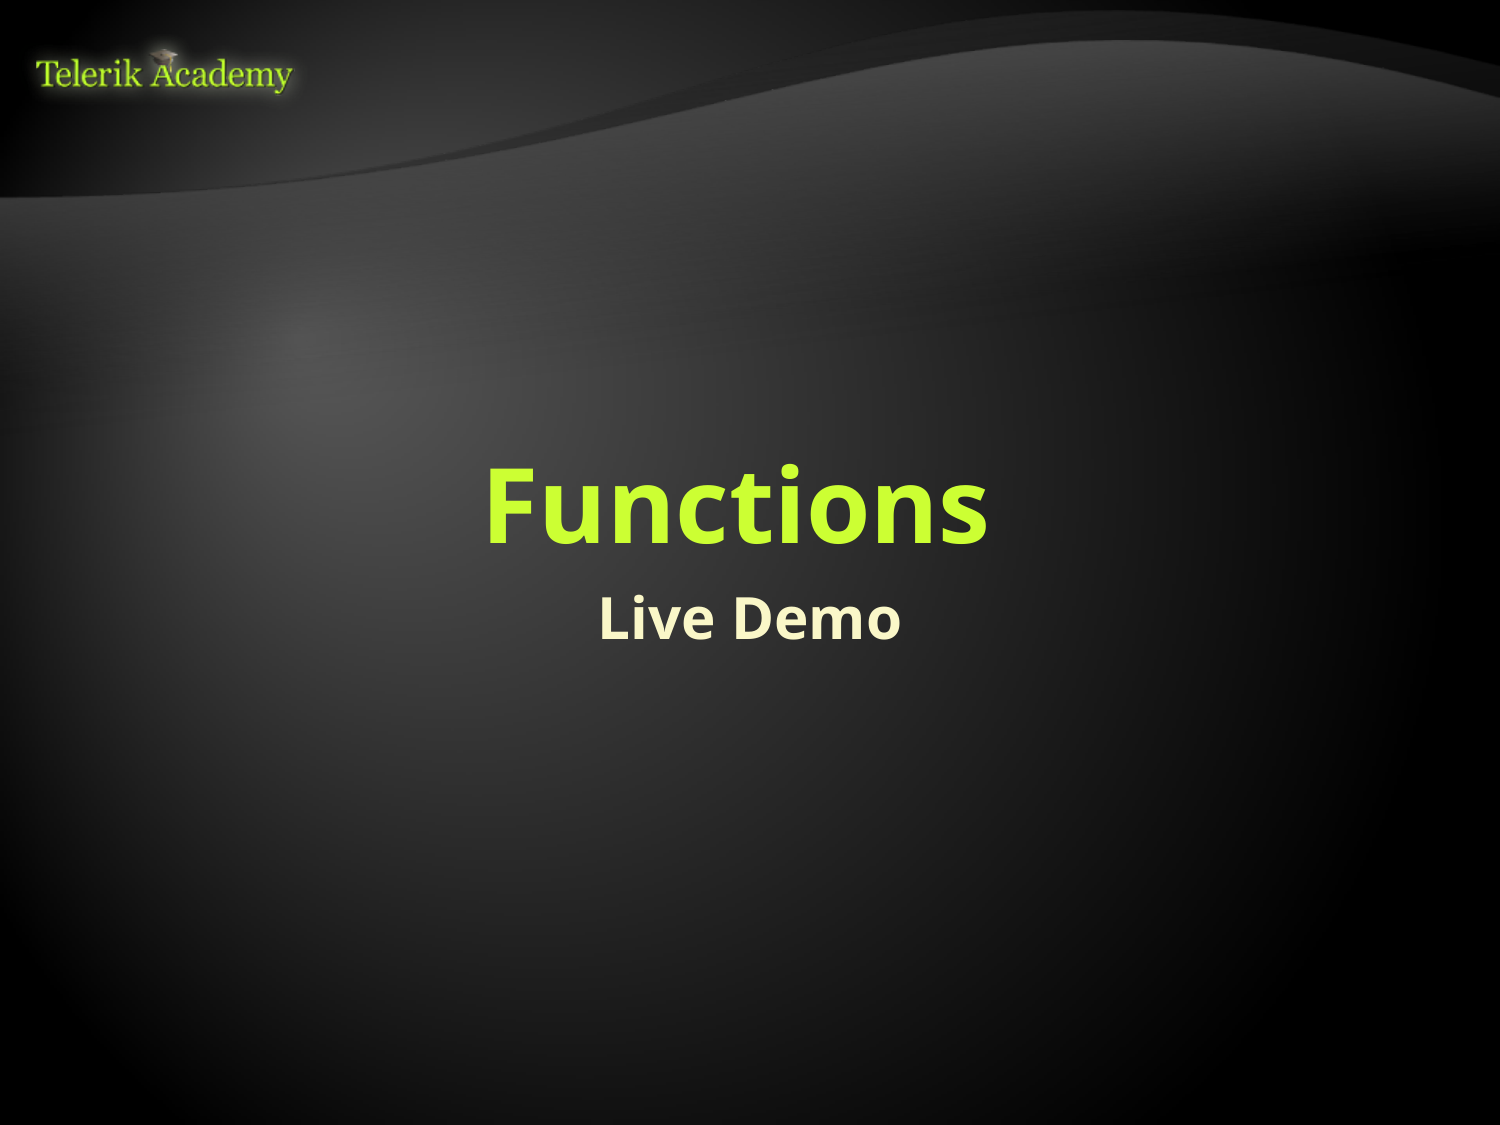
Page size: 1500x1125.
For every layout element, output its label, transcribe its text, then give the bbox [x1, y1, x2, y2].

picture [0, 0, 1500, 1125]
title Functions [99, 450, 1400, 563]
subtitle Live Demo [99, 569, 1400, 663]
